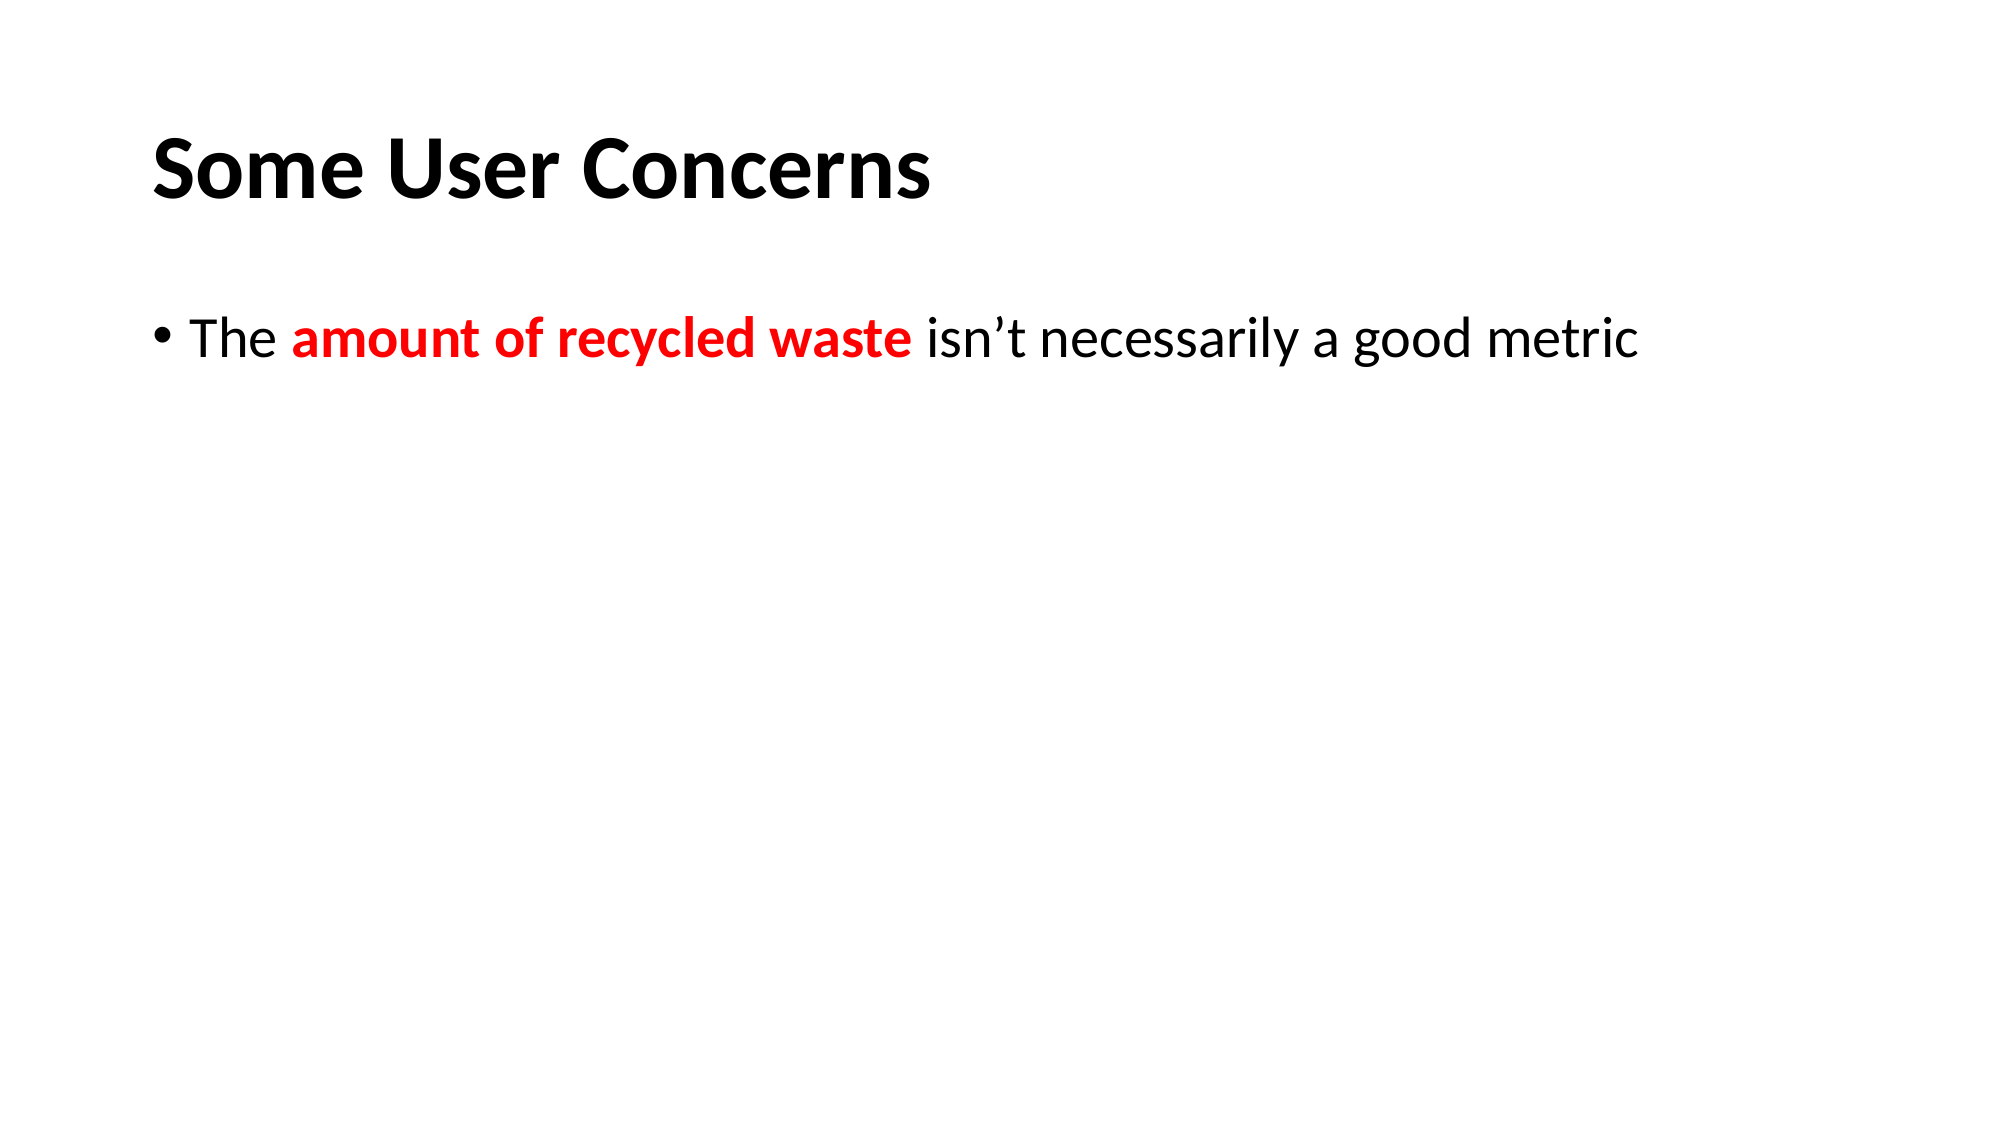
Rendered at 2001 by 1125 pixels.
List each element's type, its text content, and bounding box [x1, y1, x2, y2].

title Some User Concerns [137, 59, 1863, 278]
list The amount of recycled waste isn’t necessarily a good metric [137, 299, 1863, 1014]
